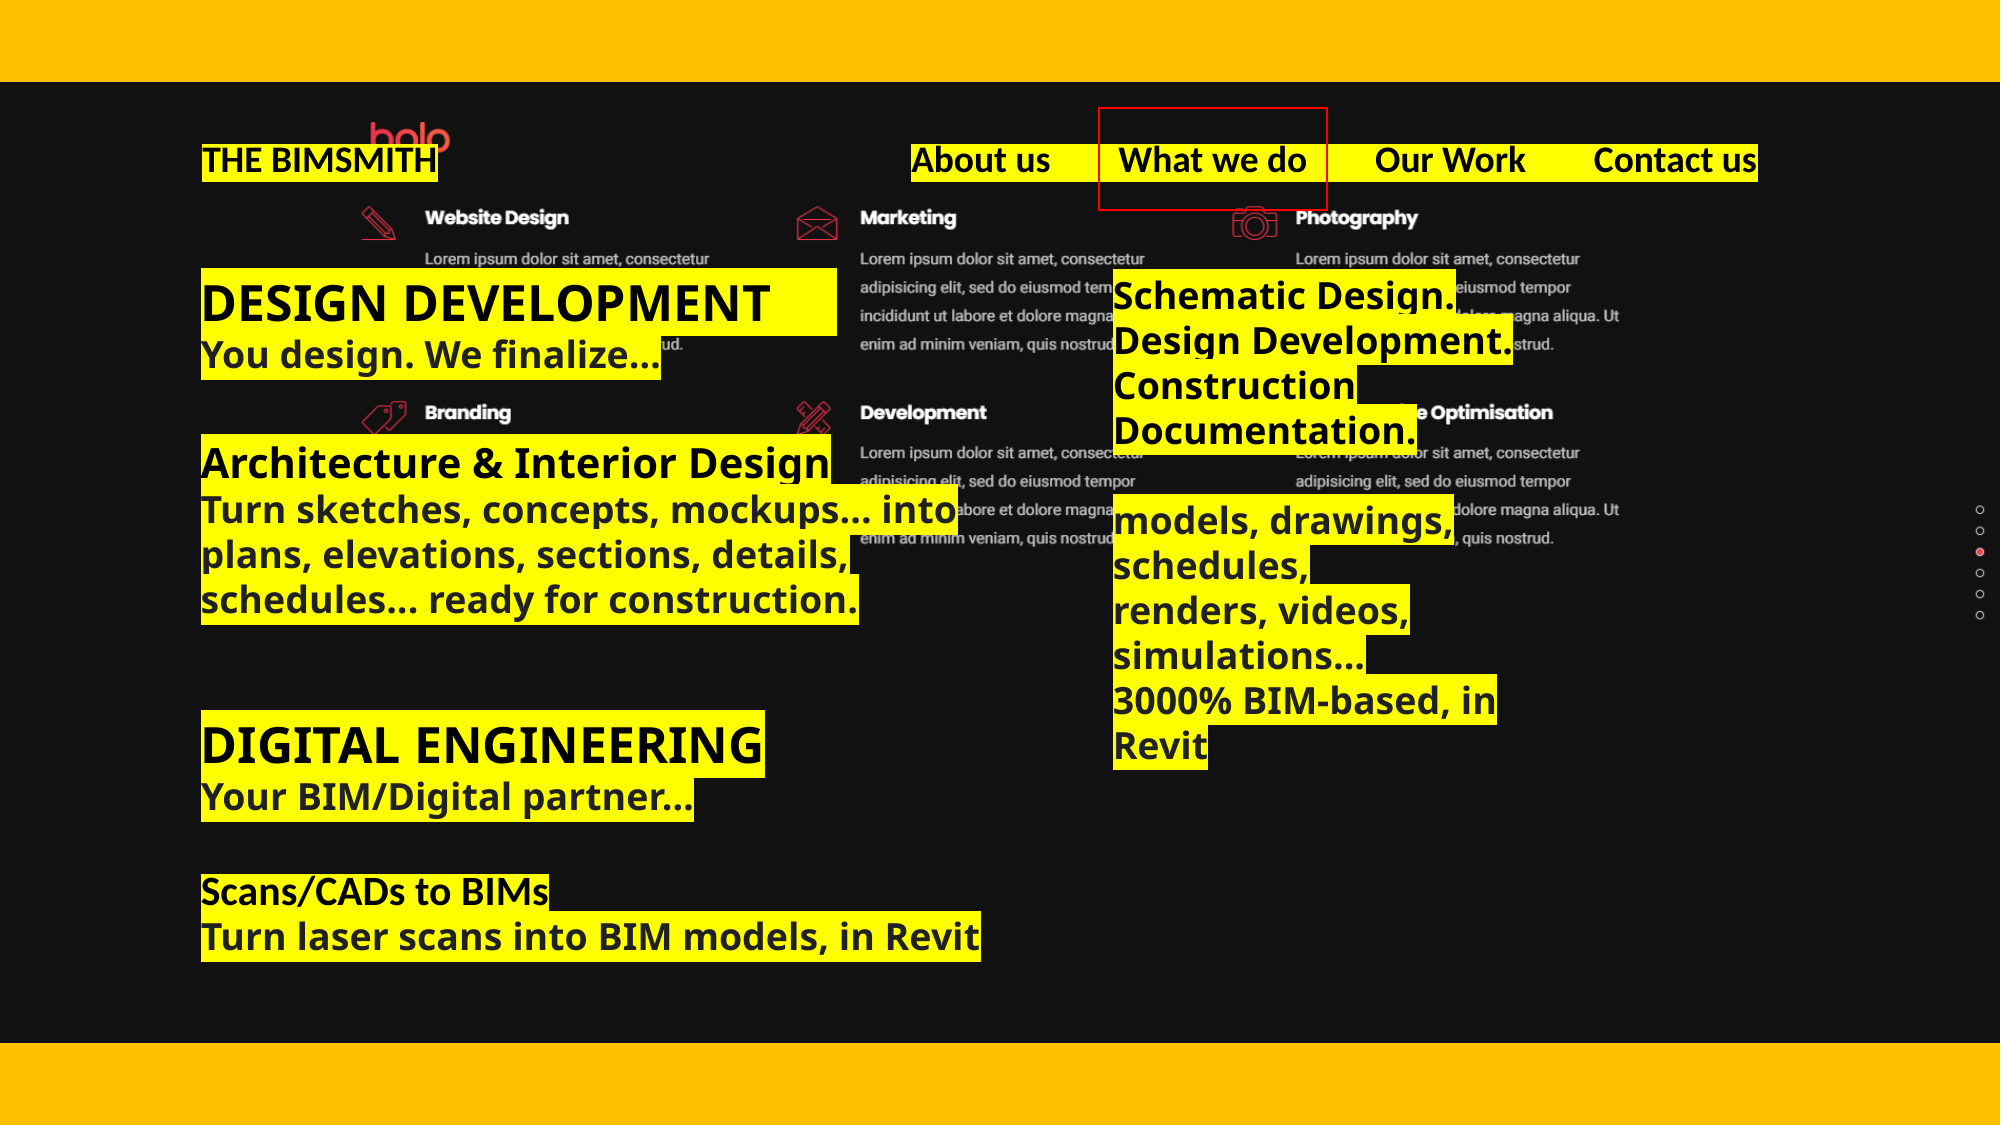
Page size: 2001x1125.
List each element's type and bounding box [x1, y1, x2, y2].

picture [0, 82, 2000, 1043]
